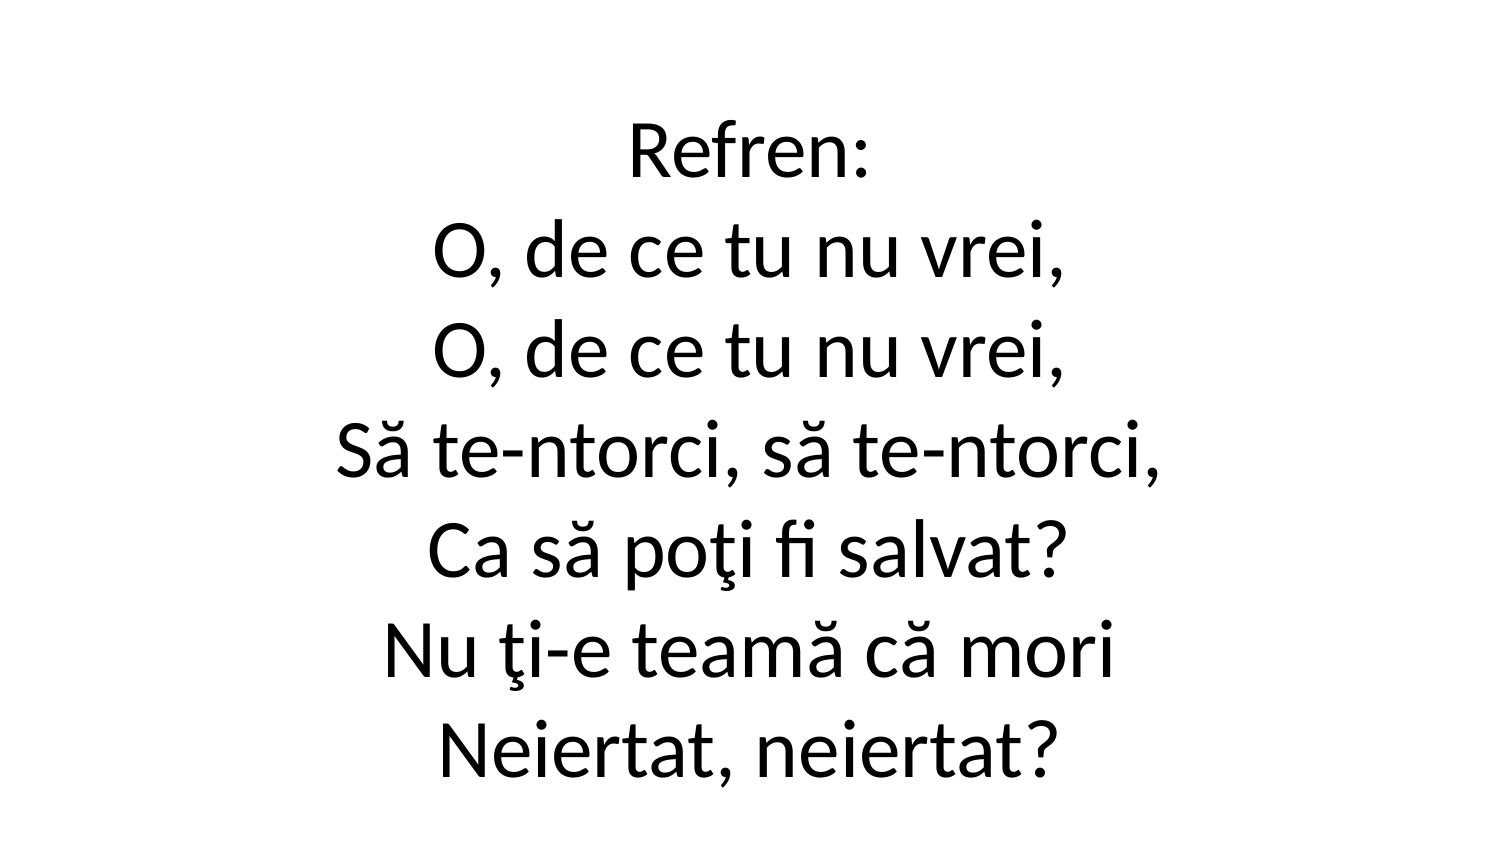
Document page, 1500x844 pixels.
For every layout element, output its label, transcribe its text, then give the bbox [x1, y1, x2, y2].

text_box Refren: O, de ce tu nu vrei, O, de ce tu nu vrei, Să te-ntorci, să te-ntorci, Ca să poţi fi salvat? Nu ţi-e teamă că mori Neiertat, neiertat? [320, 42, 1180, 802]
